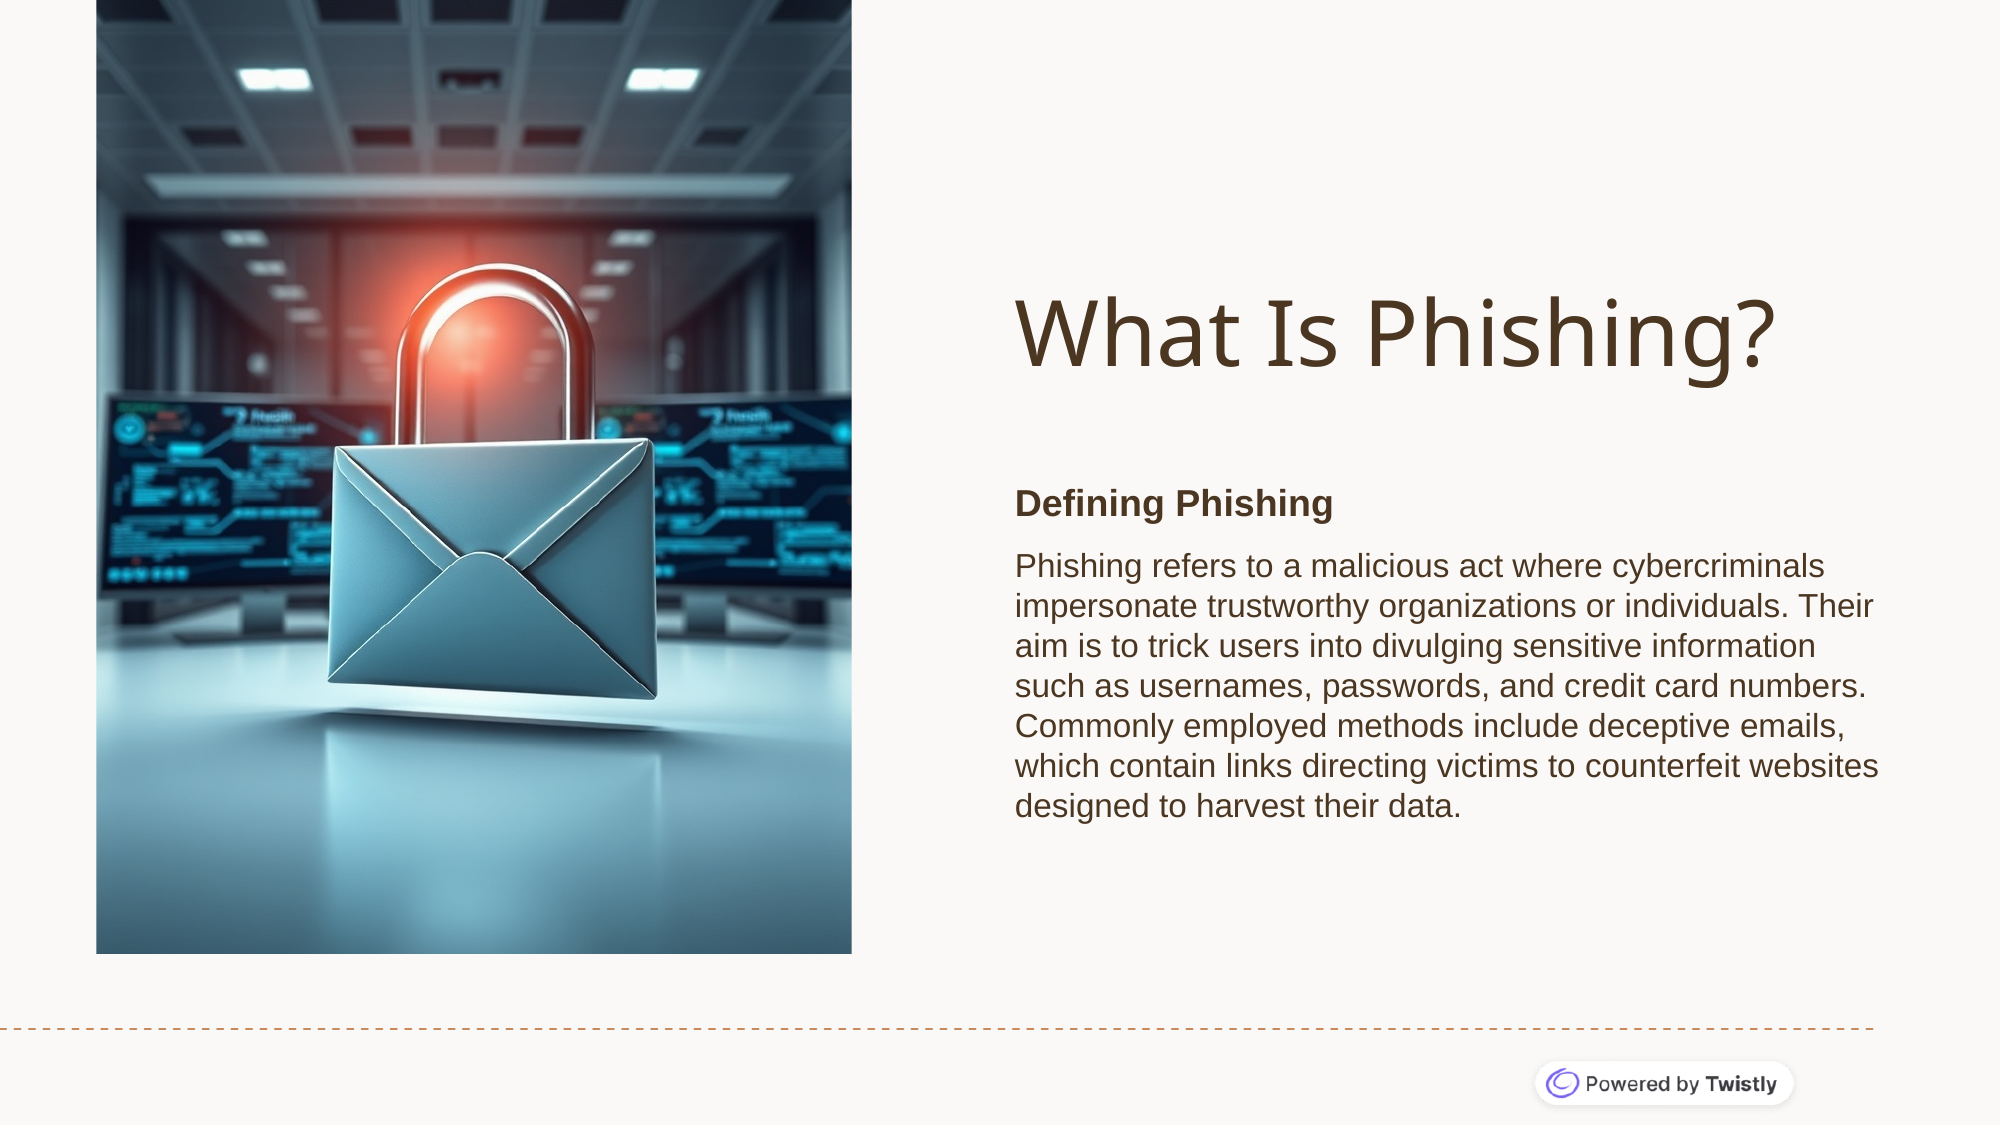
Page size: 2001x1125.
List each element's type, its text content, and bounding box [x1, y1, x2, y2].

picture [96, 0, 852, 954]
list Phishing refers to a malicious act where cybercriminals impersonate trustworthy organizations or individuals. Their aim is to trick users into divulging sensitive information such as usernames, passwords, and credit card numbers. Commonly employed methods include deceptive emails, which contain links directing victims to counterfeit websites designed to harvest their data. [999, 537, 1904, 954]
picture [806, 529, 818, 533]
title What Is Phishing? [999, 95, 1904, 394]
list Defining Phishing [999, 472, 1904, 532]
picture [821, 529, 834, 533]
picture [784, 552, 793, 566]
picture [1455, 1046, 1873, 1121]
